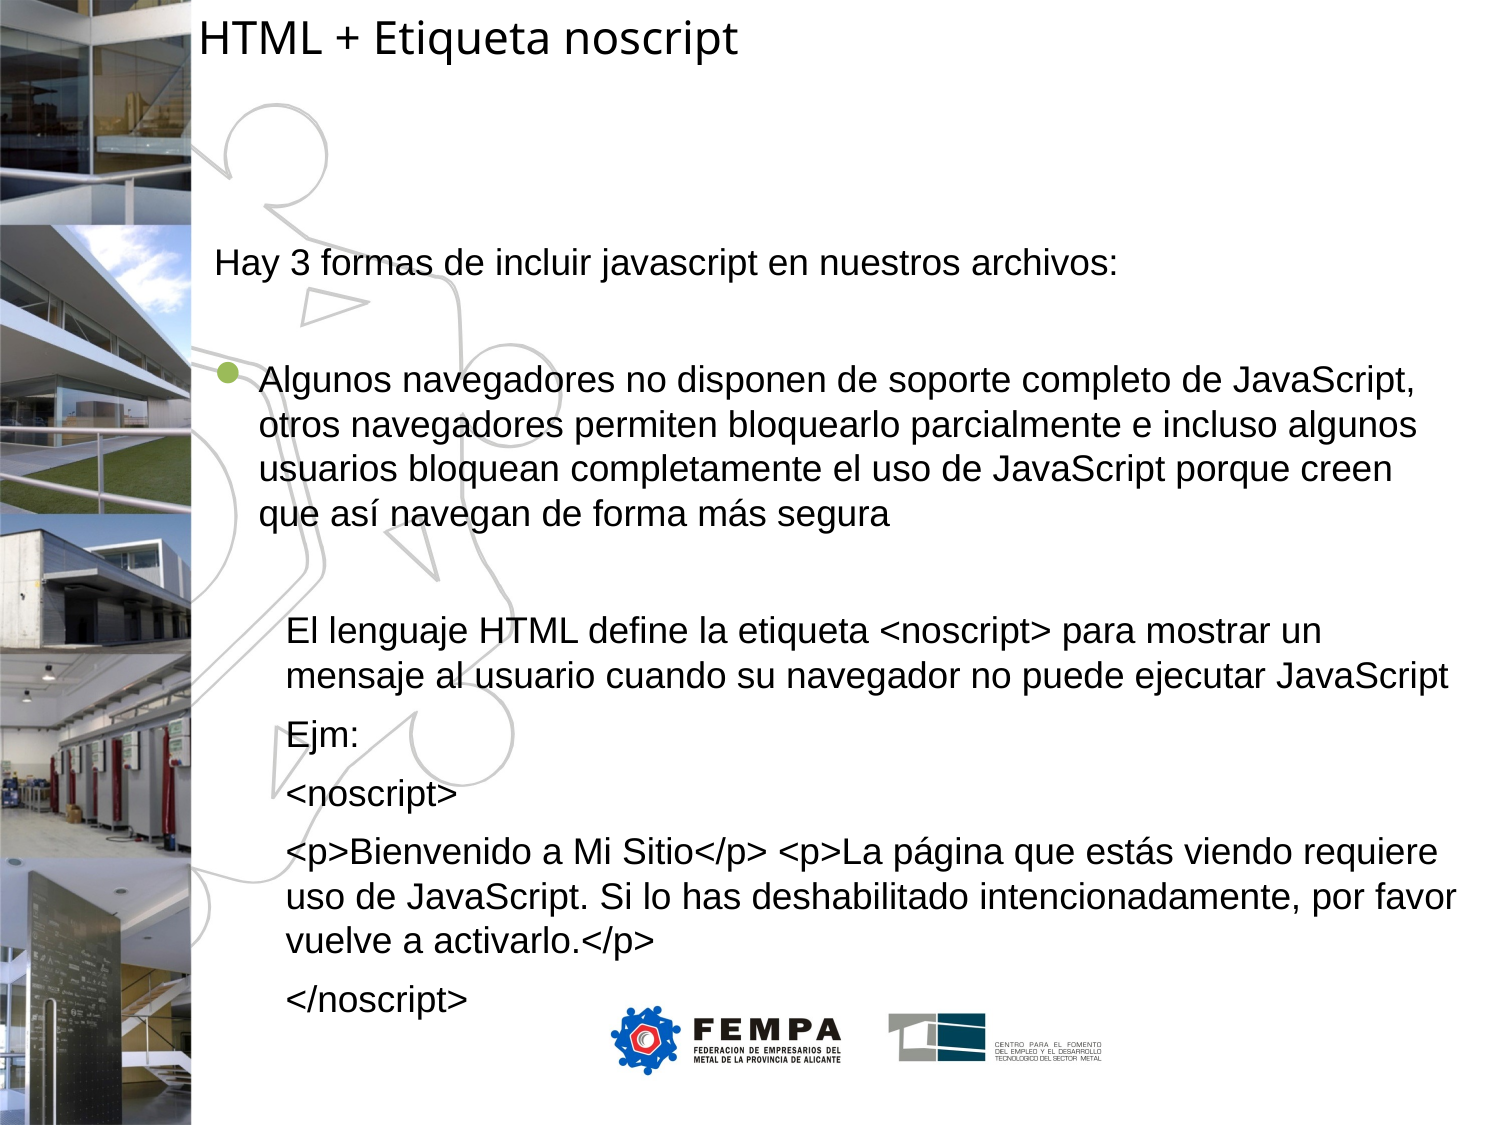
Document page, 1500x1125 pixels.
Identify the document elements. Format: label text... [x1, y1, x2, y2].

picture [0, 0, 1500, 1125]
text_box [73, 230, 206, 295]
text_box Hay 3 formas de incluir javascript en nuestros archivos: Algunos navegadores no disponen de soporte completo de JavaScript, otros navegadores permiten bloquearlo parcialmente e incluso algunos usuarios bloquean completamente el uso de JavaScript porque creen que así navegan de forma más segura El lenguaje HTML define la etiqueta <noscript> para mostrar un mensaje al usuario cuando su navegador no puede ejecutar JavaScript Ejm: <noscript> <p>Bienvenido a Mi Sitio</p> <p>La página que estás viendo requiere uso de JavaScript. Si lo has deshabilitado intencionadamente, por favor vuelve a activarlo.</p> </noscript> [206, 230, 1467, 1037]
list HTML + Etiqueta noscript [183, 1, 1306, 67]
